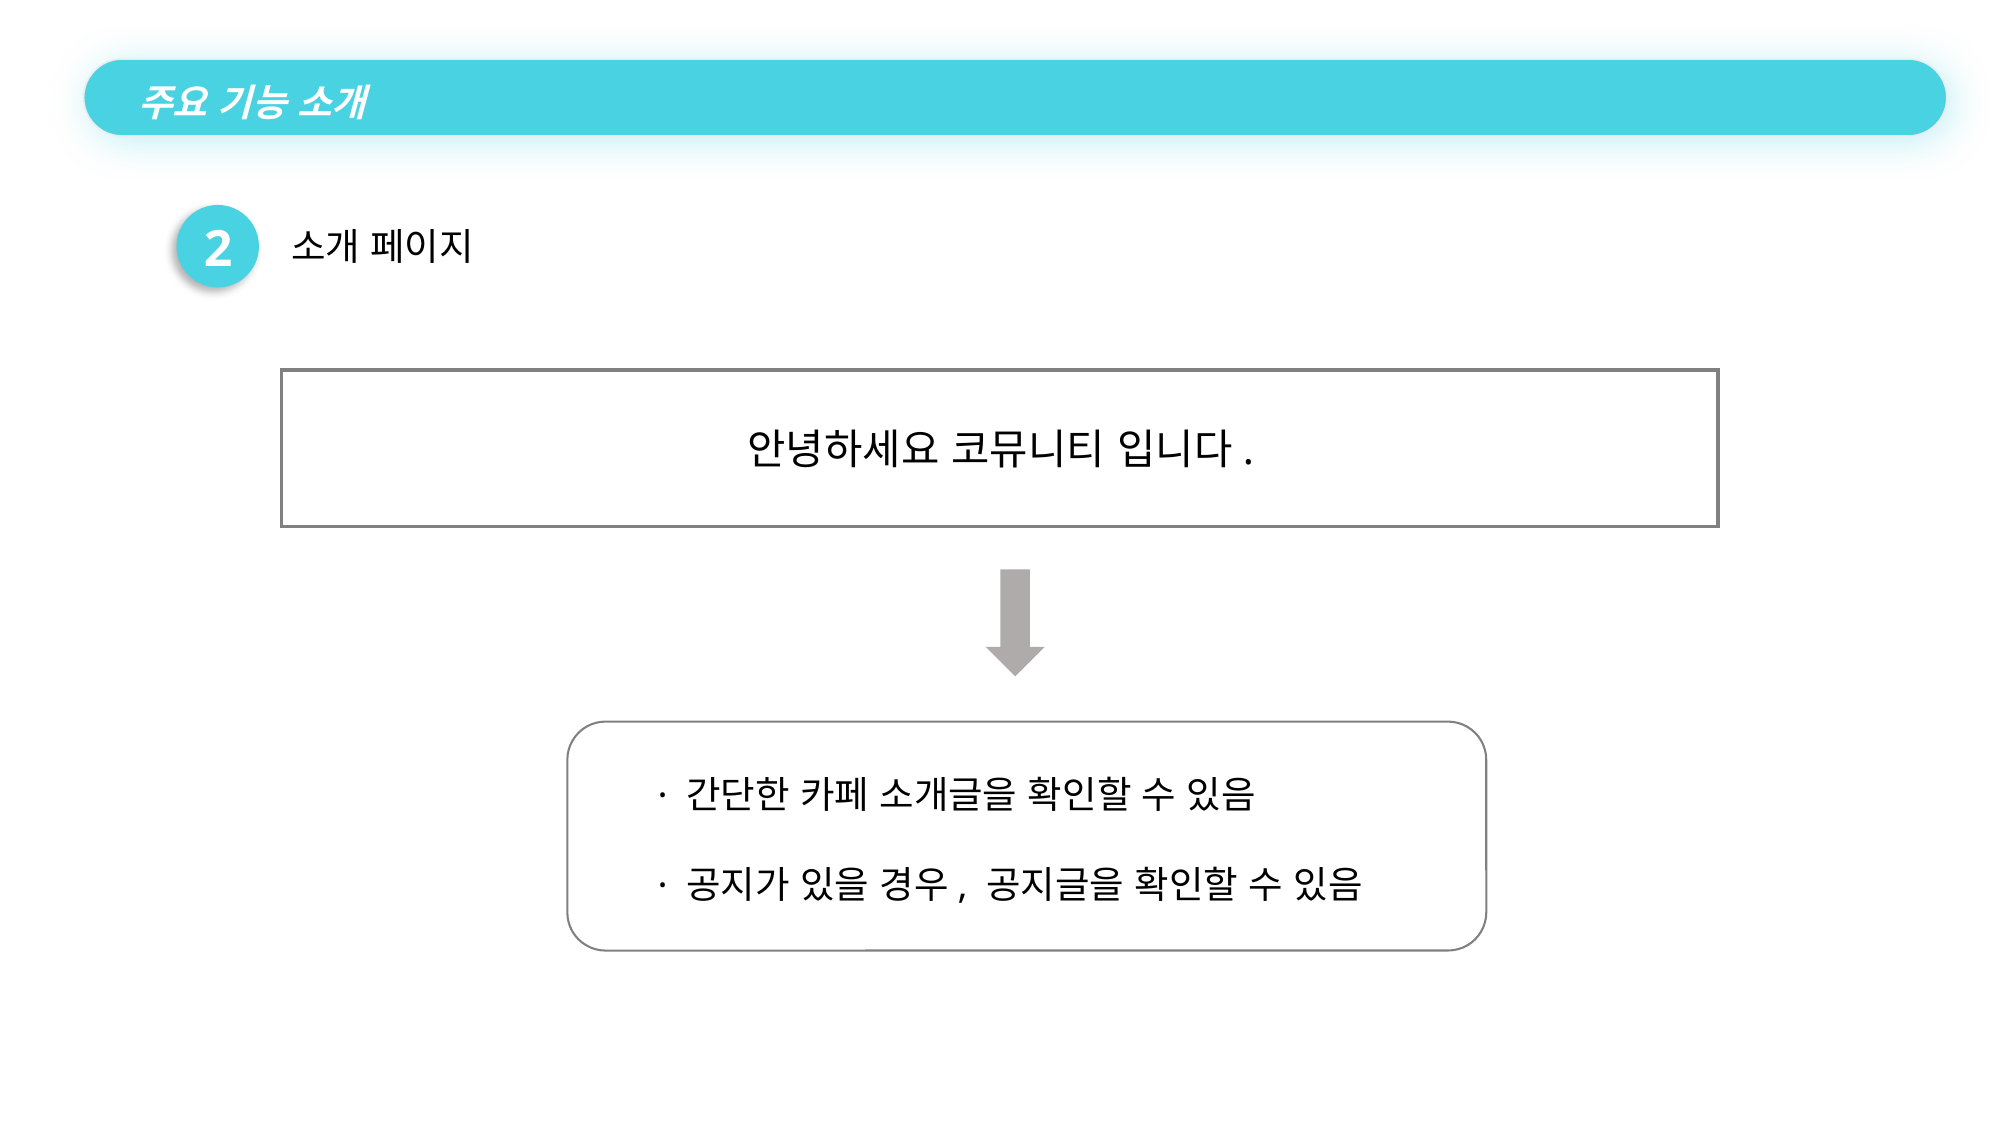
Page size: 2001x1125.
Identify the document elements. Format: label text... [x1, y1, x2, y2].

text_box 주요 기능 소개 [82, 57, 1948, 138]
text_box 2 [176, 204, 259, 288]
text_box [983, 568, 1048, 678]
text_box 안녕하세요 코뮤니티 입니다. [732, 415, 1268, 481]
text_box [281, 369, 1719, 528]
text_box [566, 720, 1488, 952]
text_box 소개 페이지 [276, 215, 591, 276]
